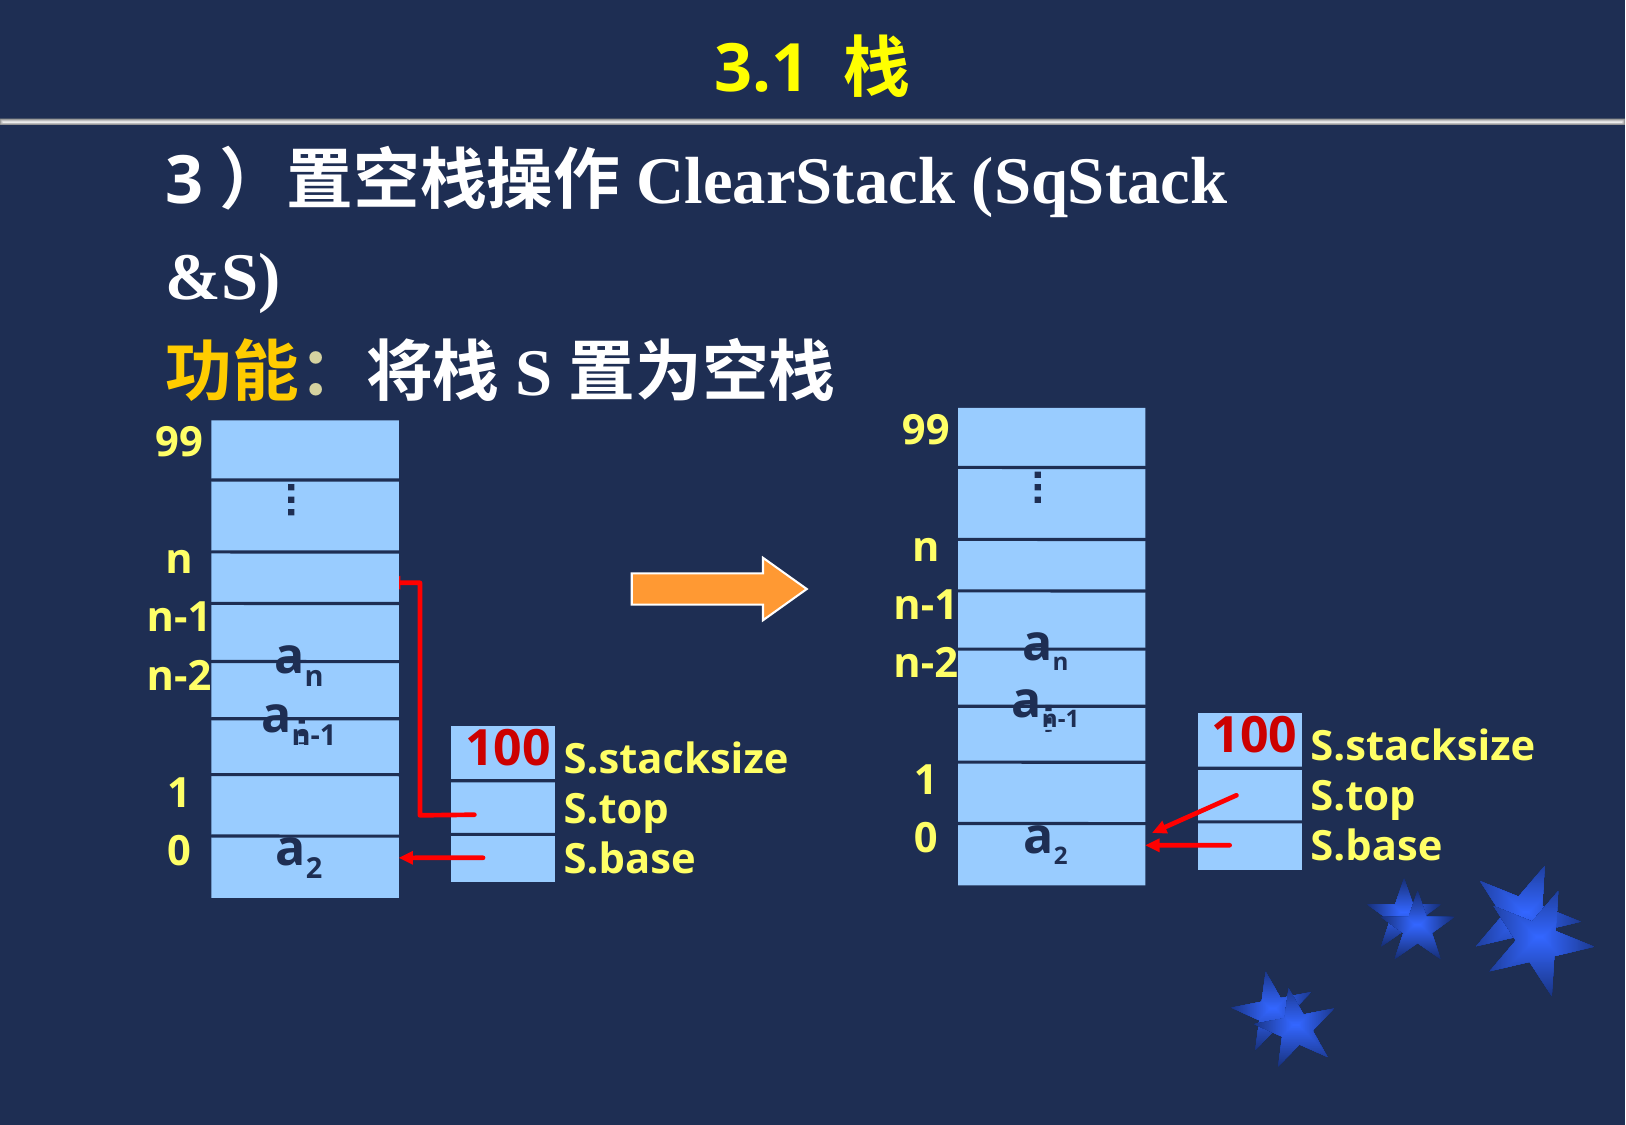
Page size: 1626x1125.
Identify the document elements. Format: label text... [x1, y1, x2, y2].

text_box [67, 394, 823, 906]
text_box 3）置空栈操作ClearStack (SqStack &S) 功能：将栈S置为空栈 [151, 113, 1391, 393]
title 3.1 栈 [0, 0, 1625, 113]
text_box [814, 382, 1569, 886]
